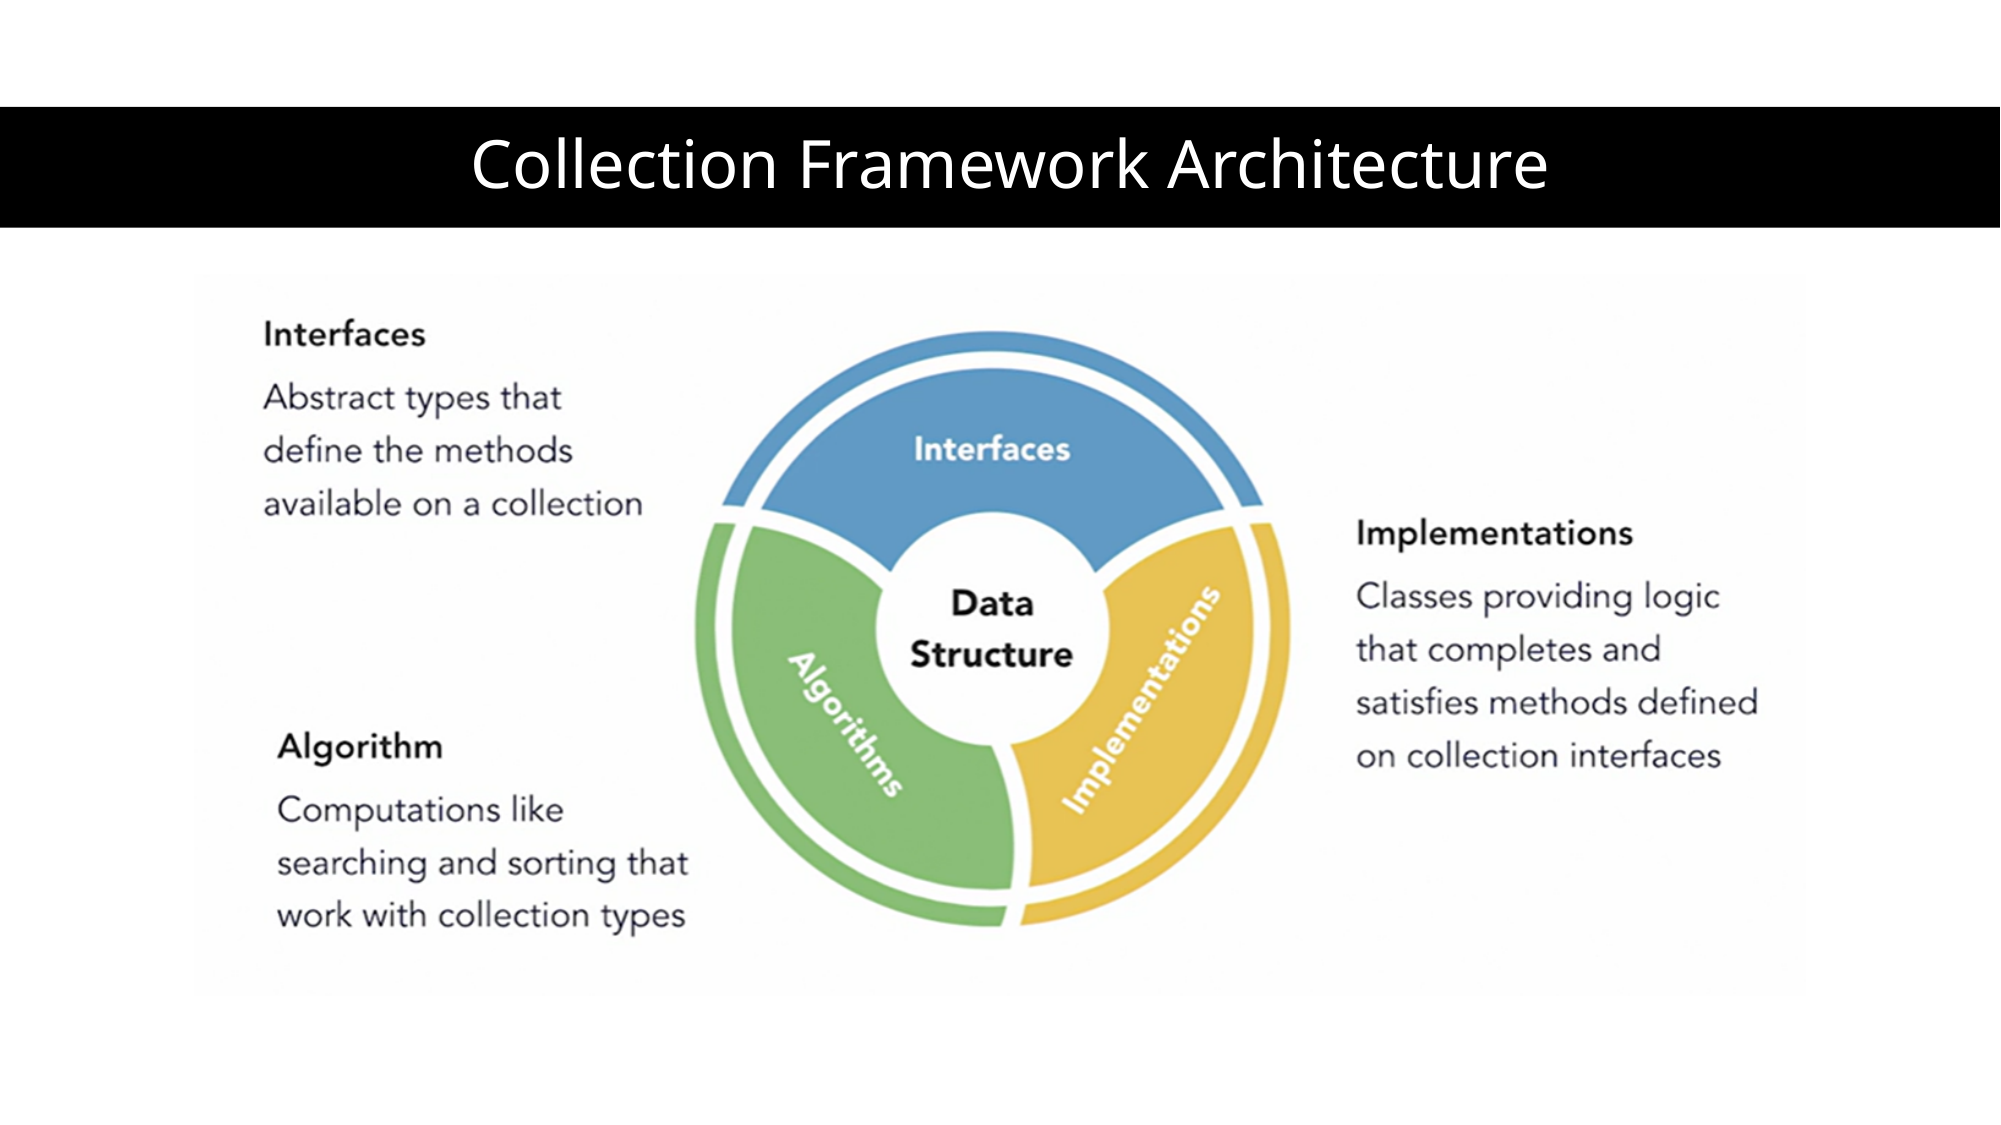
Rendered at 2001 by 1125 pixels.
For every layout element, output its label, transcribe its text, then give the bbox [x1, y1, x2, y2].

title Collection Framework Architecture [91, 105, 1931, 228]
text_box [0, 106, 2000, 229]
picture [194, 274, 1806, 996]
